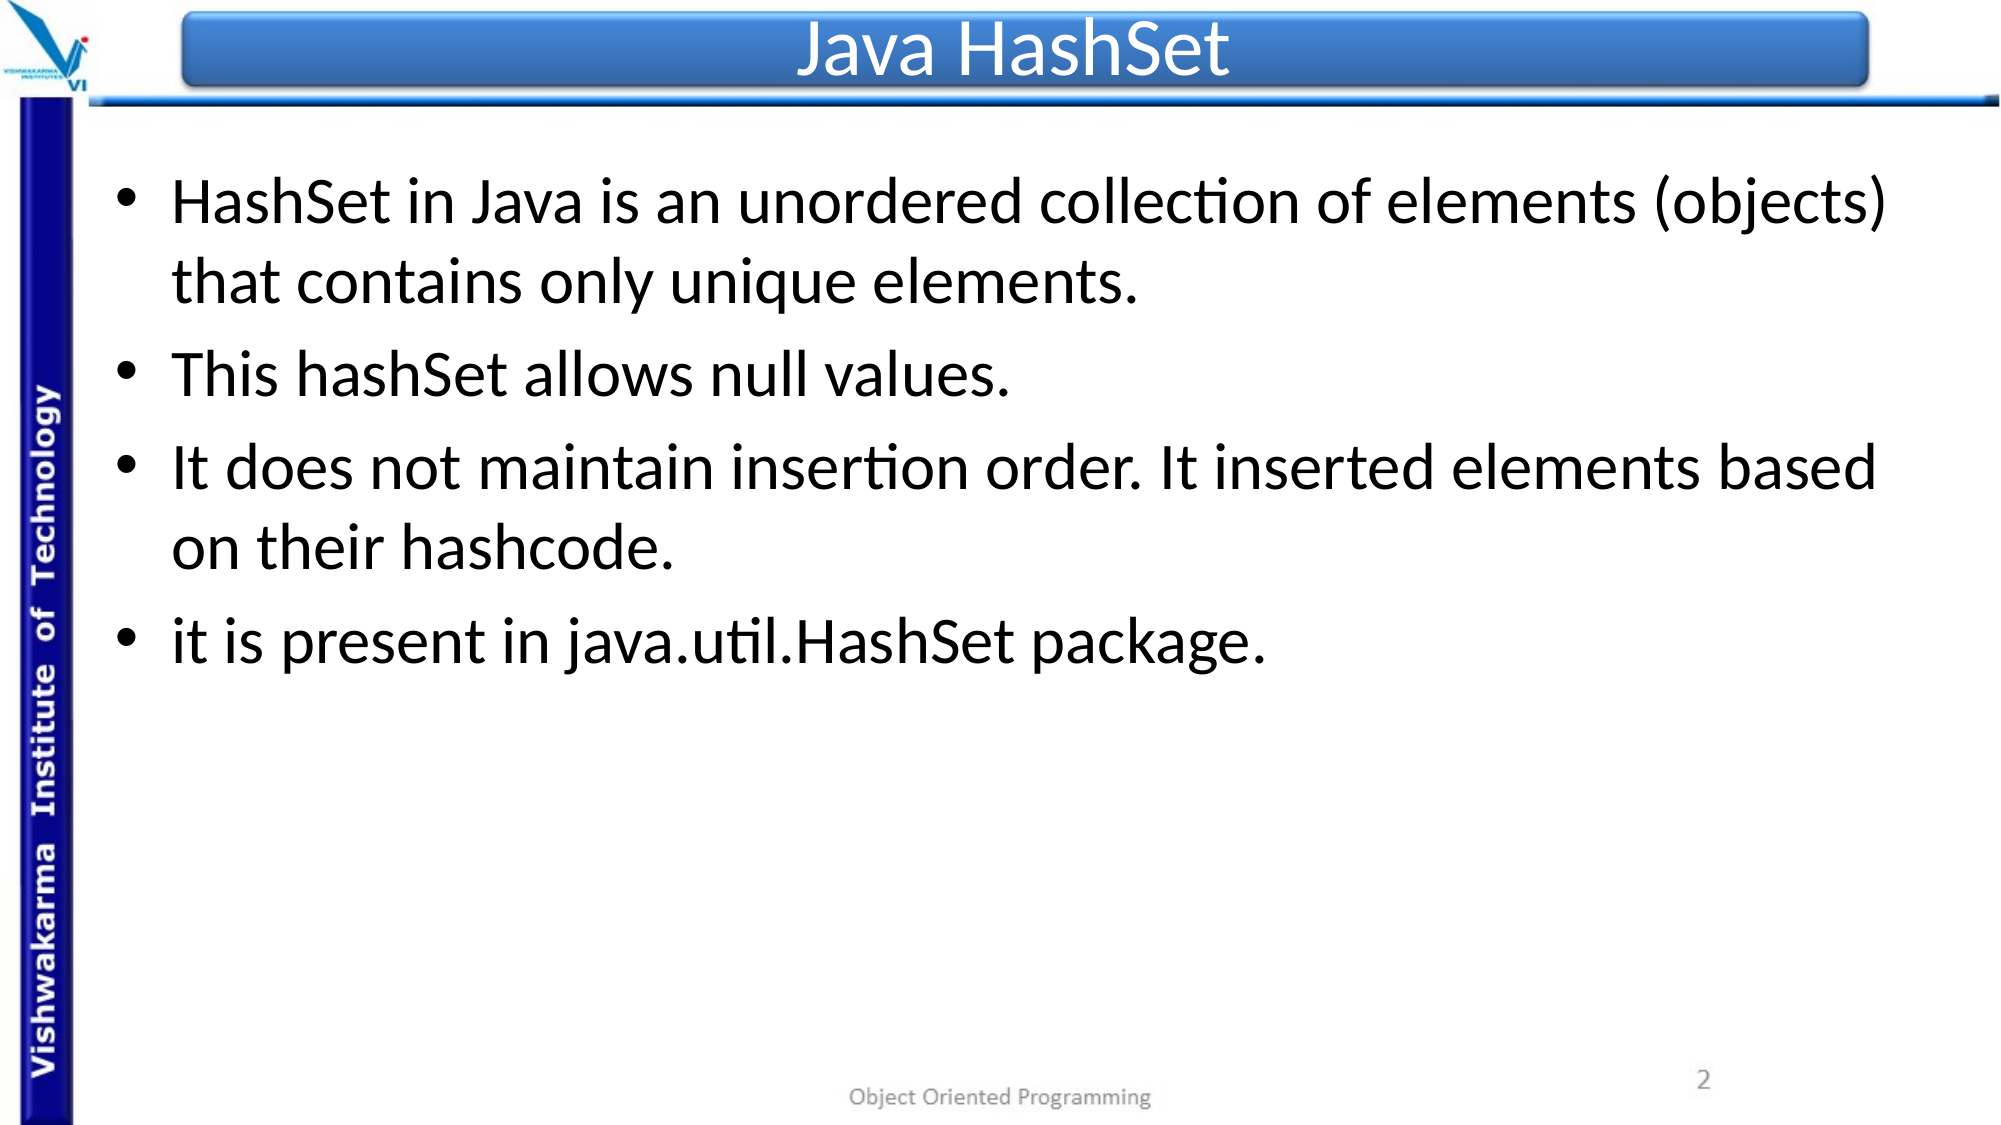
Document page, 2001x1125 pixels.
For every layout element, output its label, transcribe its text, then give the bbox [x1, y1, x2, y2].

list HashSet in Java is an unordered collection of elements (objects) that contains only unique elements. This hashSet allows null values. It does not maintain insertion order. It inserted elements based on their hashcode. it is present in java.util.HashSet package. [99, 149, 1934, 1005]
picture [0, 0, 2001, 1125]
title Java HashSet [114, 0, 1915, 136]
